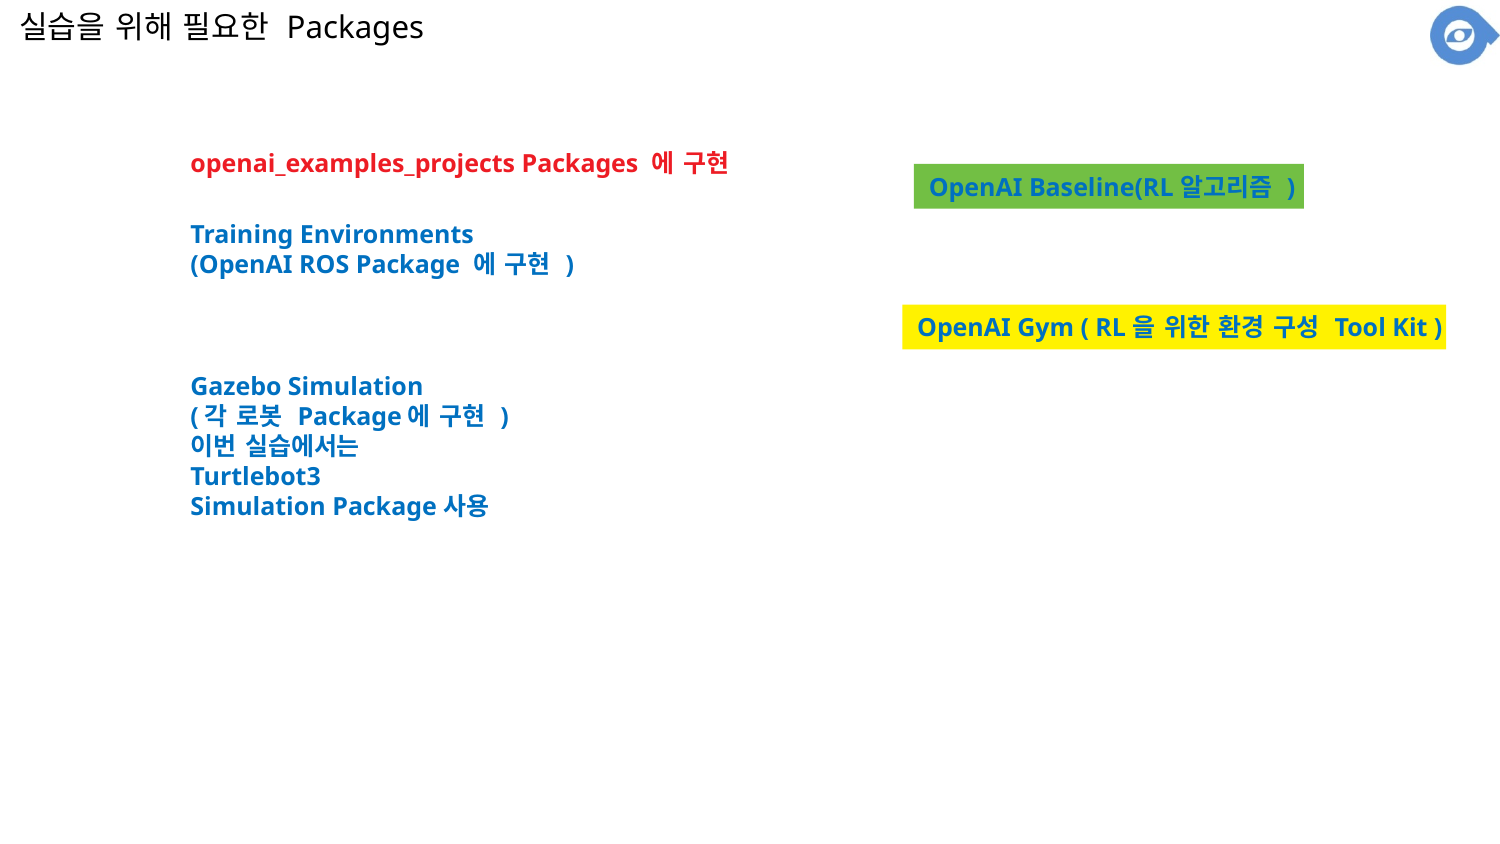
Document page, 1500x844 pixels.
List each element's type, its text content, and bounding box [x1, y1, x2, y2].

text_box 실습을 위해 필요한 Packages [4, 0, 1496, 53]
text_box openai_examples_projects Packages 에 구현 [175, 140, 749, 186]
picture [1430, 0, 1500, 70]
text_box OpenAI Baseline(RL알고리즘 ) [913, 163, 1304, 209]
text_box Gazebo Simulation (각 로봇 Package에 구현 ) 이번 실습에서는 Turtlebot3 Simulation Package사용 [175, 363, 511, 528]
text_box Training Environments (OpenAI ROS Package 에 구현 ) [175, 210, 578, 286]
text_box OpenAI Gym ( RL을 위한 환경 구성 Tool Kit ) [902, 304, 1447, 350]
